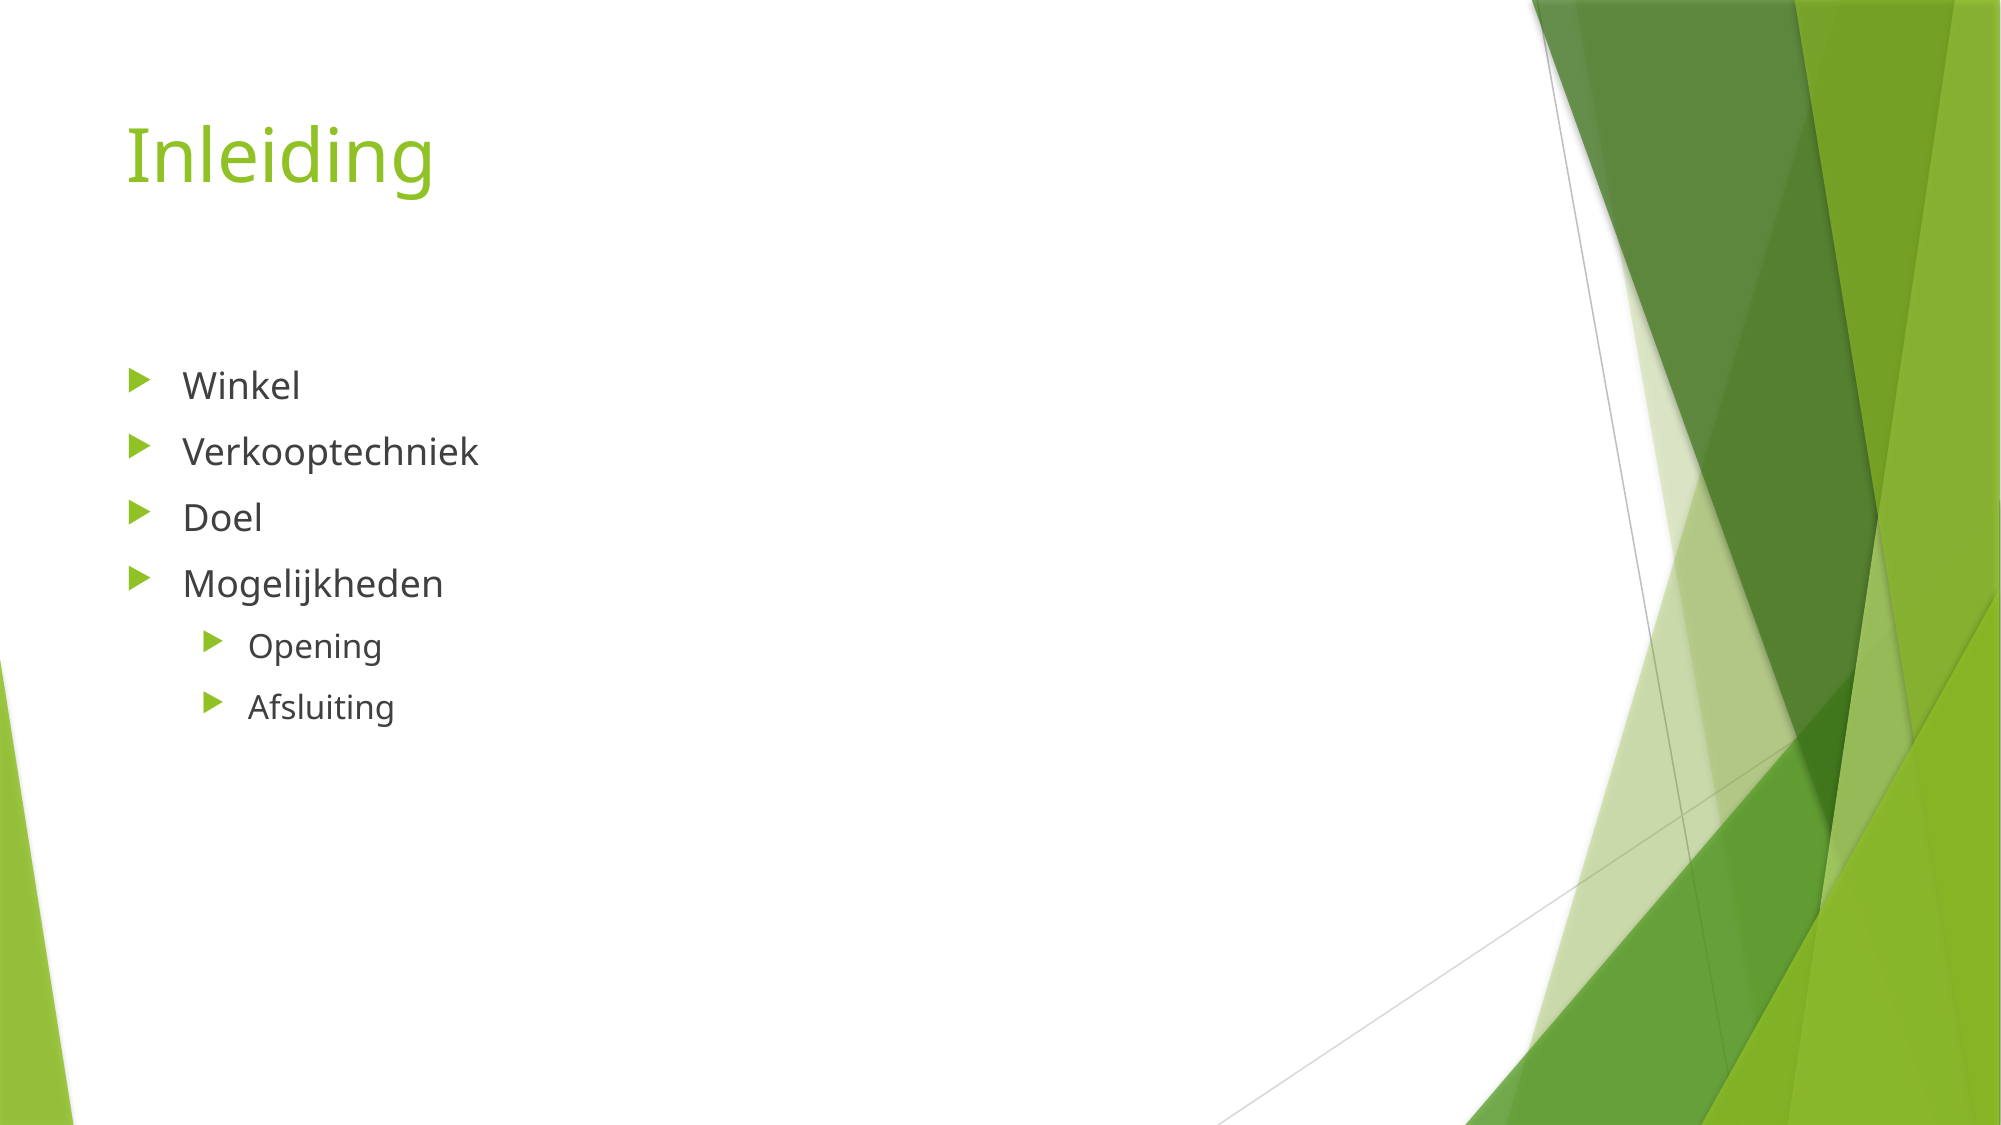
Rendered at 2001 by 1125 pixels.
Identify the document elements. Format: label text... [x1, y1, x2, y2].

title Inleiding [111, 99, 1522, 317]
list Winkel Verkooptechniek Doel Mogelijkheden Opening Afsluiting [111, 354, 1522, 992]
